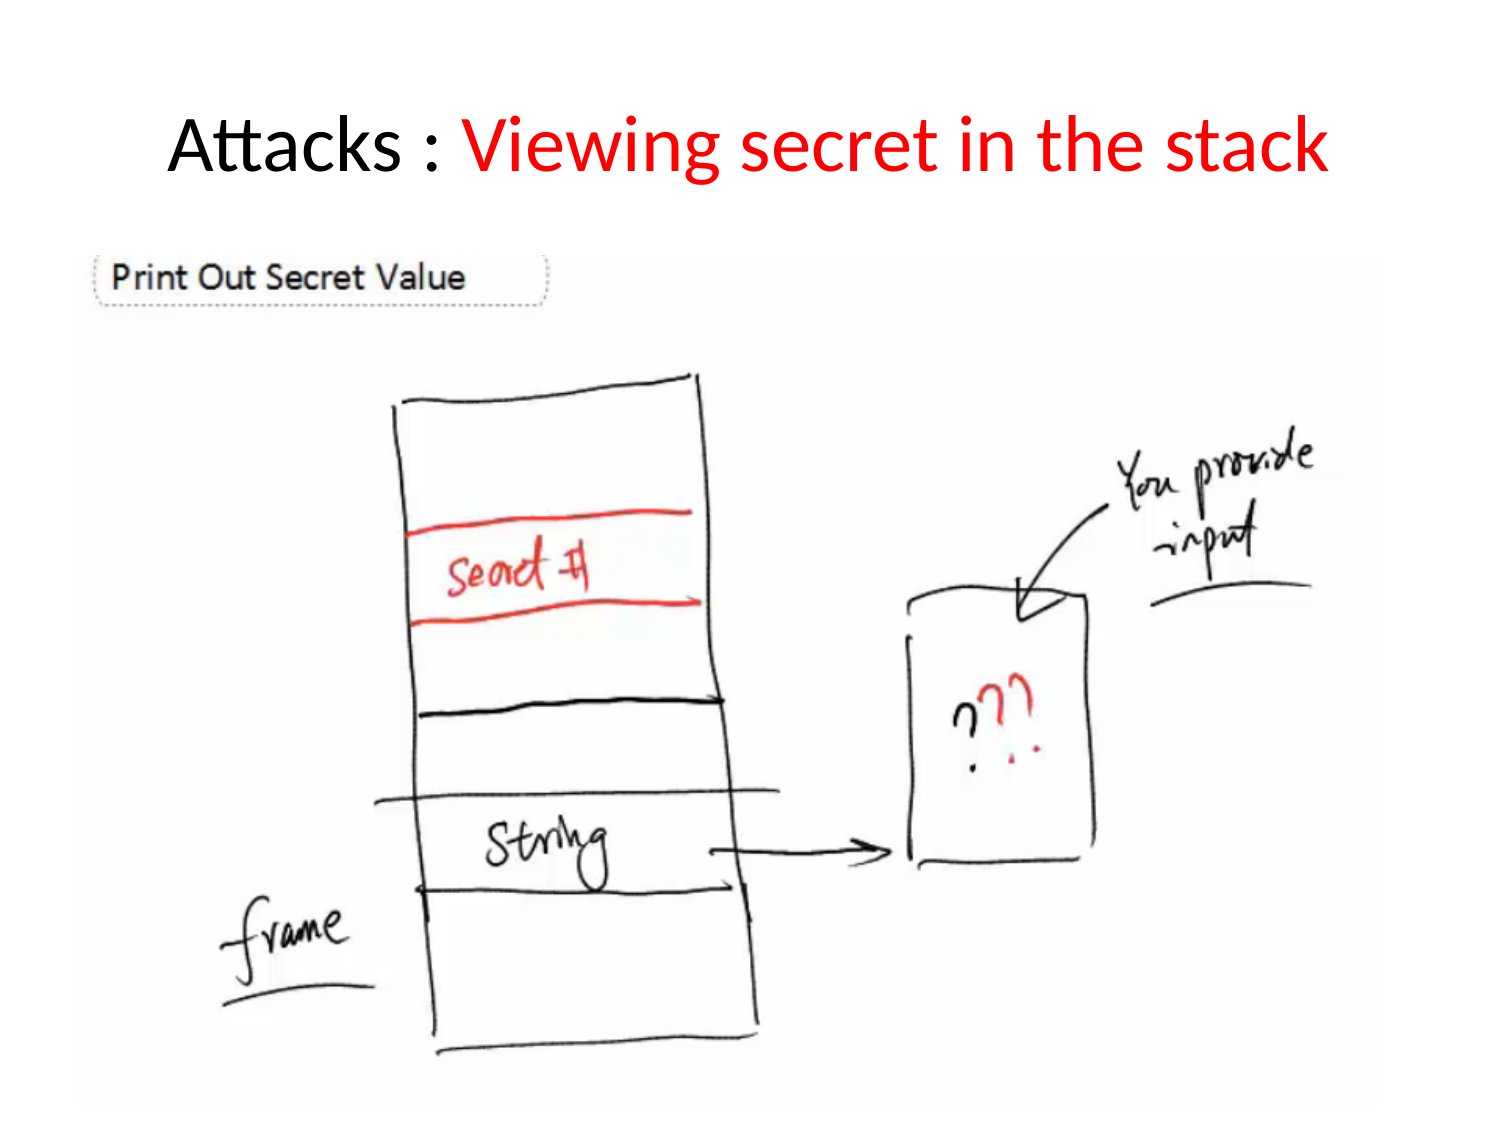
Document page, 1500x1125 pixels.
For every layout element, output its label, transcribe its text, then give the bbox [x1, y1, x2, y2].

title Attacks : Viewing secret in the stack [75, 45, 1425, 233]
picture [76, 255, 1380, 1106]
